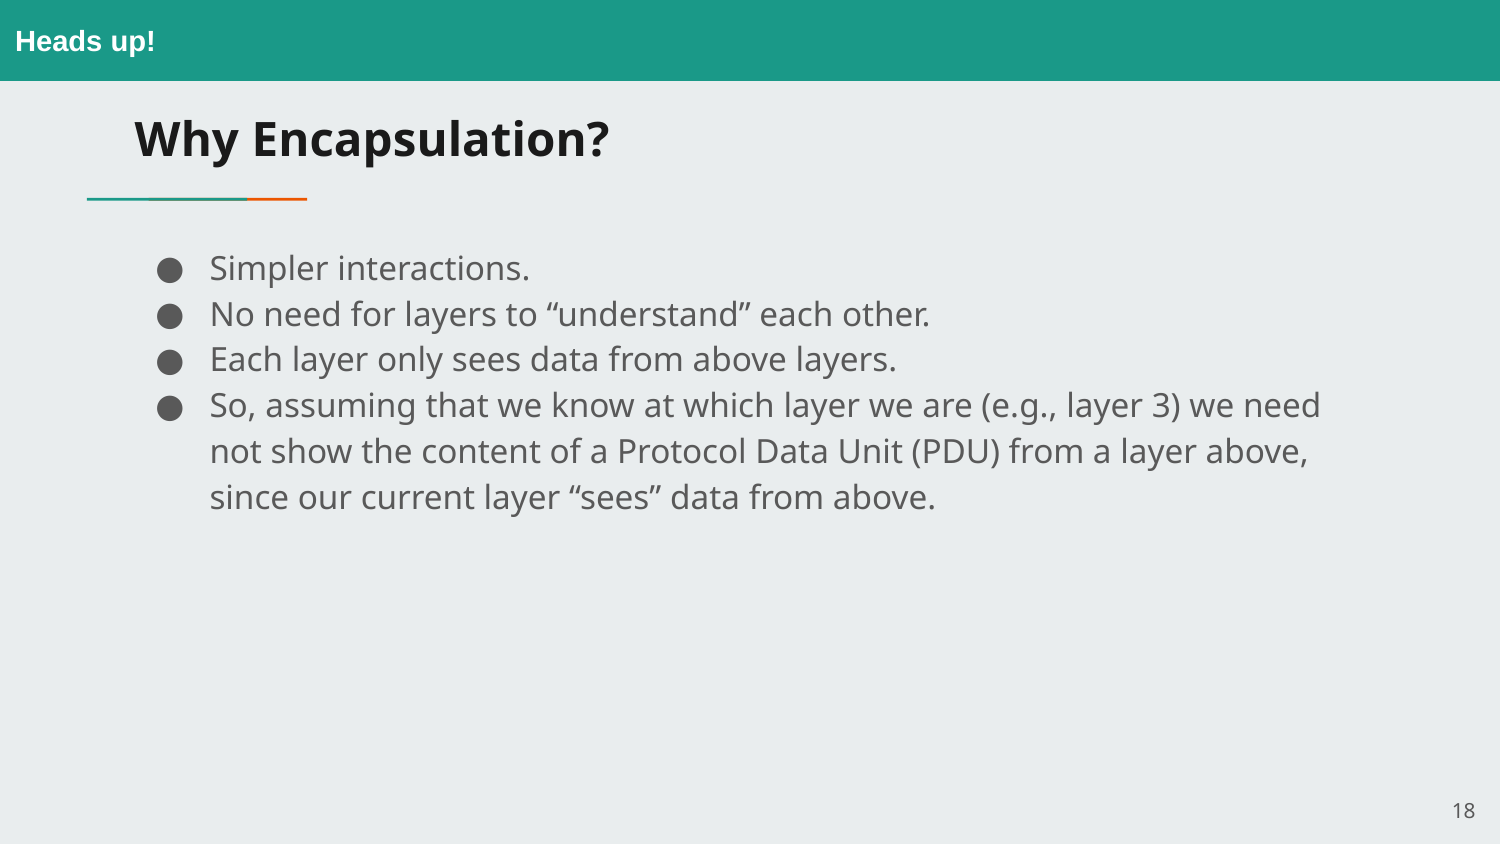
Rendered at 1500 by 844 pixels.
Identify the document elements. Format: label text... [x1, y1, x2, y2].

slide_number ‹#› [1400, 779, 1491, 844]
list Simpler interactions. No need for layers to “understand” each other. Each layer only sees data from above layers. So, assuming that we know at which layer we are (e.g., layer 3) we need not show the content of a Protocol Data Unit (PDU) from a layer above, since our current layer “sees” data from above. [119, 226, 1381, 712]
title Why Encapsulation? [119, 93, 1381, 182]
